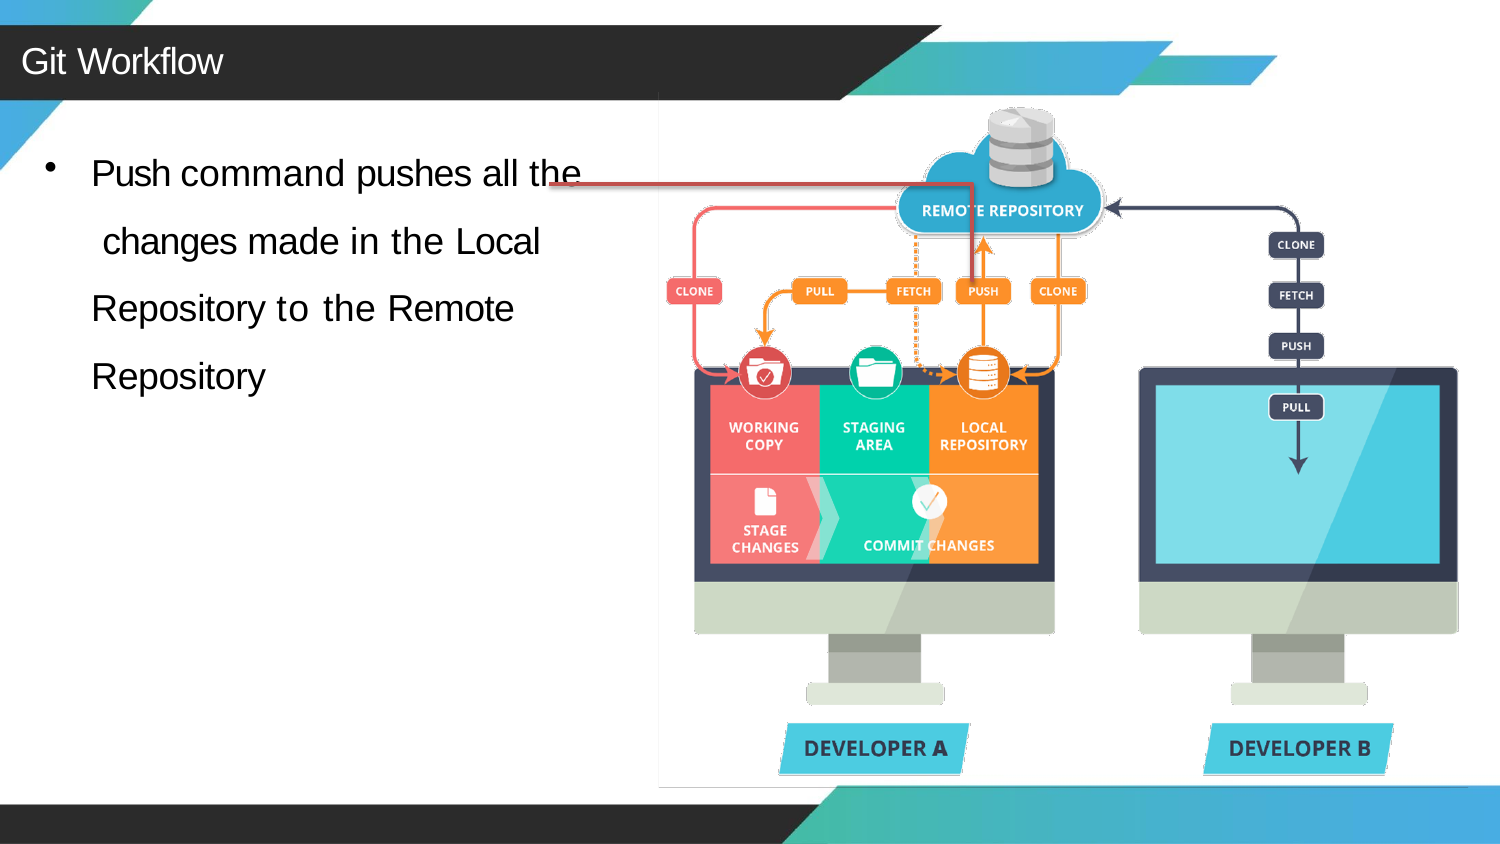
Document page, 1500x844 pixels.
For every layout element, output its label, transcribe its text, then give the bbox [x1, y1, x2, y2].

text_box [542, 177, 982, 293]
picture [0, 0, 1500, 844]
text_box Git Workflow Push command pushes all the changes made in the Local Repository to the Remote Repository [18, 35, 586, 397]
text_box [805, 477, 840, 560]
text_box [658, 92, 1469, 788]
text_box [549, 183, 975, 281]
text_box [910, 477, 945, 560]
